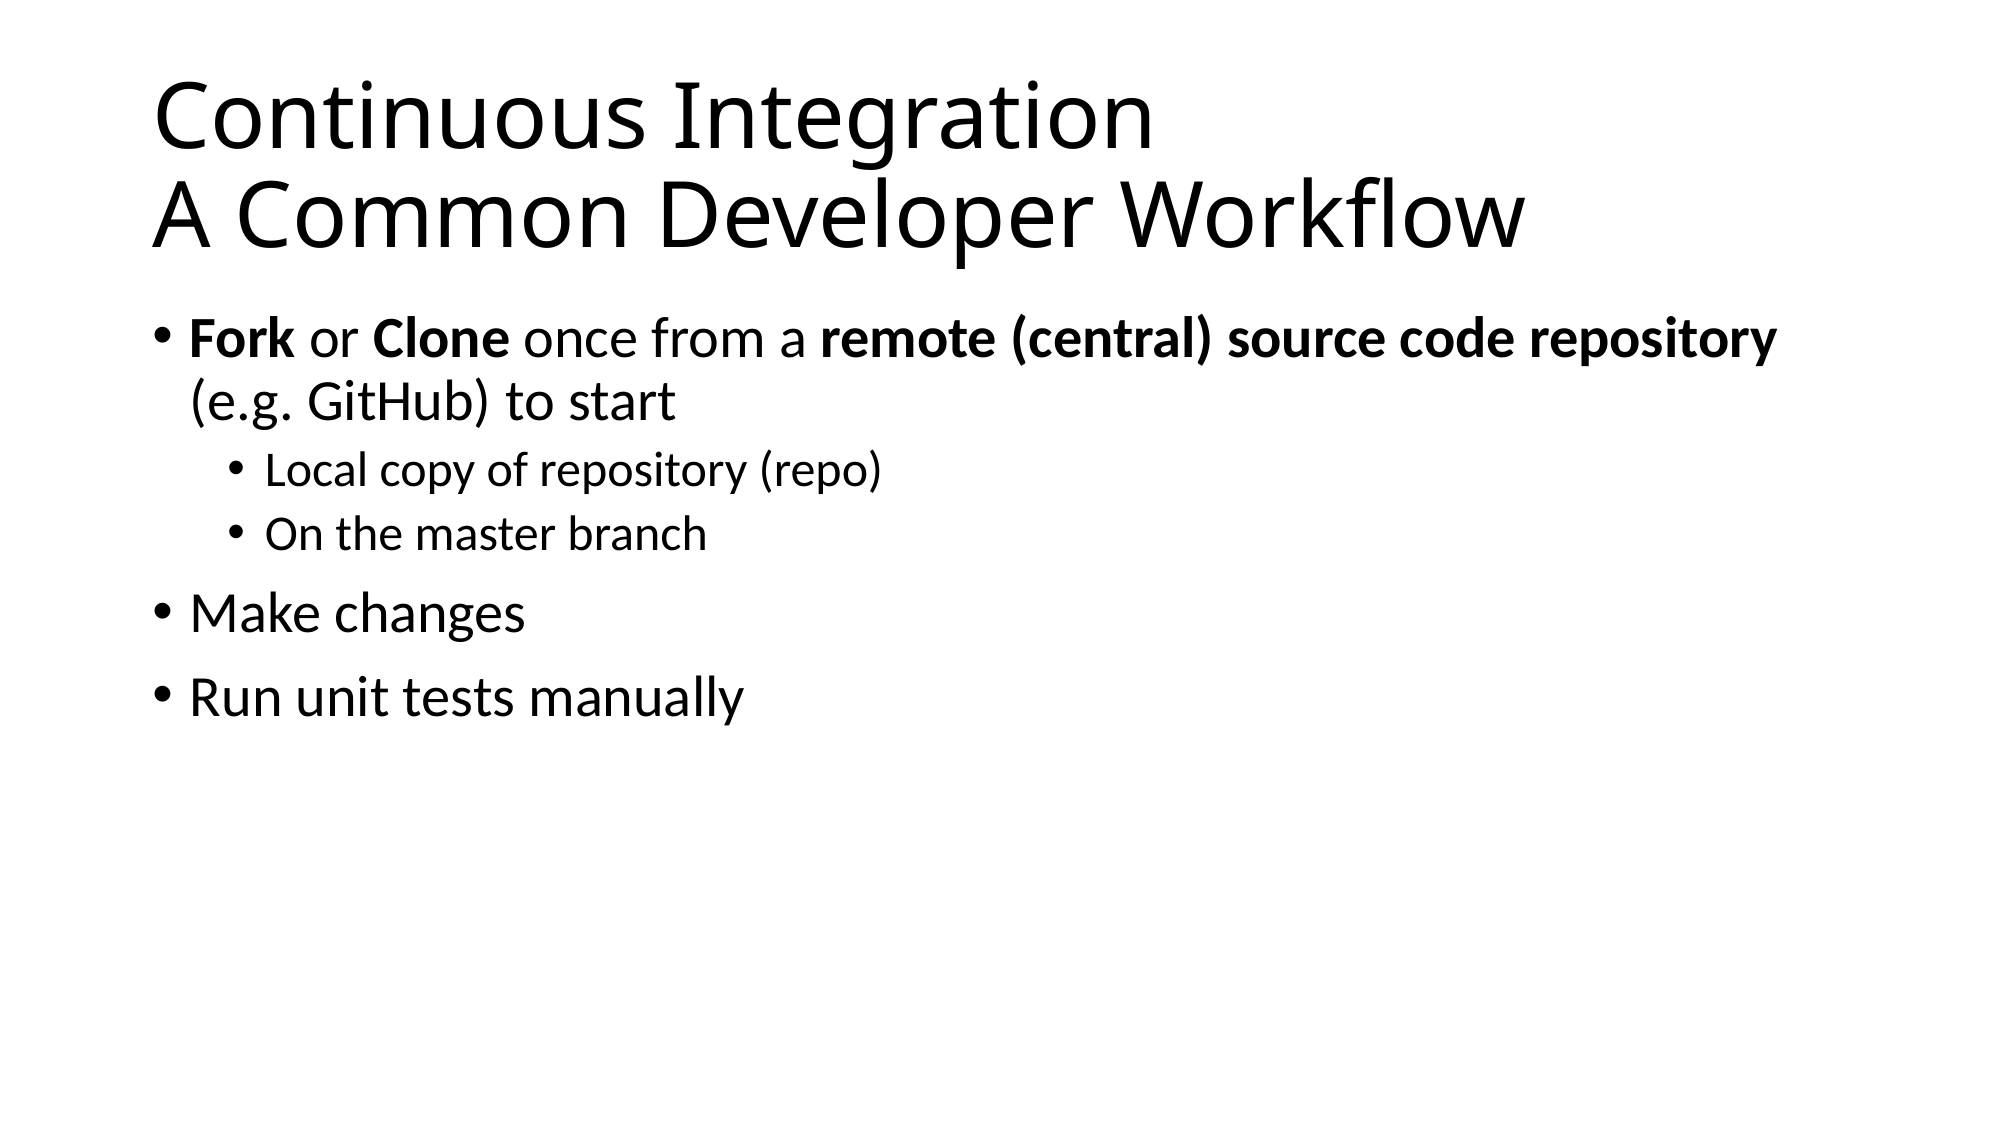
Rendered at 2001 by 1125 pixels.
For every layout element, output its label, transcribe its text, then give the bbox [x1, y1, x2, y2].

list Fork or Clone once from a remote (central) source code repository (e.g. GitHub) to start Local copy of repository (repo) On the master branch Make changes Run unit tests manually [137, 299, 1863, 1014]
title Continuous Integration A Common Developer Workflow [137, 59, 1863, 278]
